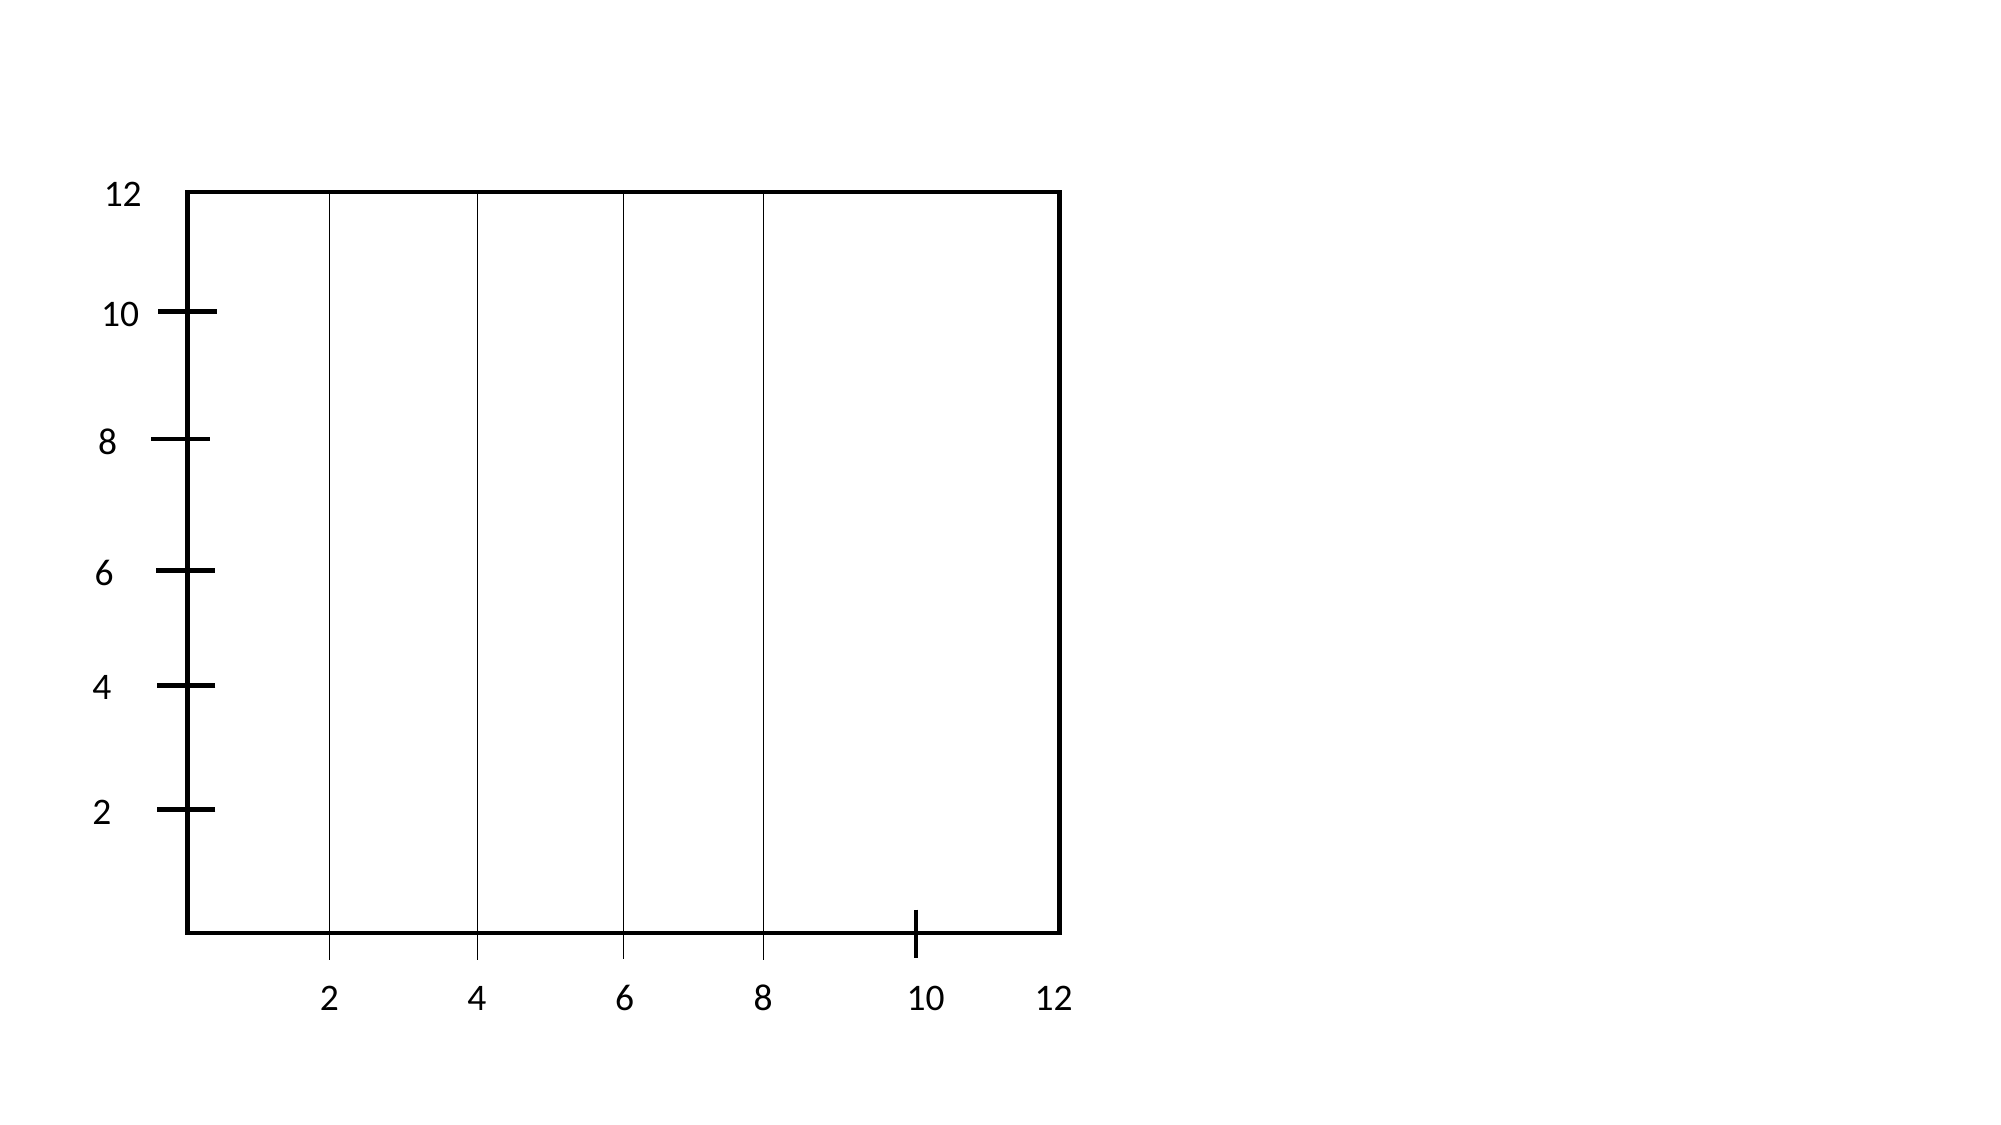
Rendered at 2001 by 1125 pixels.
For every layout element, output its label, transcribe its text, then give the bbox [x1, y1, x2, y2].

text_box 8 [738, 965, 788, 1026]
text_box 4 [452, 965, 502, 1026]
text_box 12 [1019, 965, 1088, 1026]
text_box 2 [304, 965, 354, 1026]
text_box 6 [600, 965, 650, 1026]
text_box 6 [79, 540, 129, 600]
text_box 8 [83, 409, 132, 470]
text_box 4 [77, 654, 127, 715]
text_box 10 [86, 281, 154, 341]
text_box 10 [891, 965, 960, 1026]
text_box 2 [77, 779, 127, 839]
text_box [186, 191, 329, 934]
text_box [330, 191, 477, 934]
text_box [478, 191, 763, 934]
text_box [764, 191, 1061, 934]
text_box 12 [88, 161, 157, 222]
